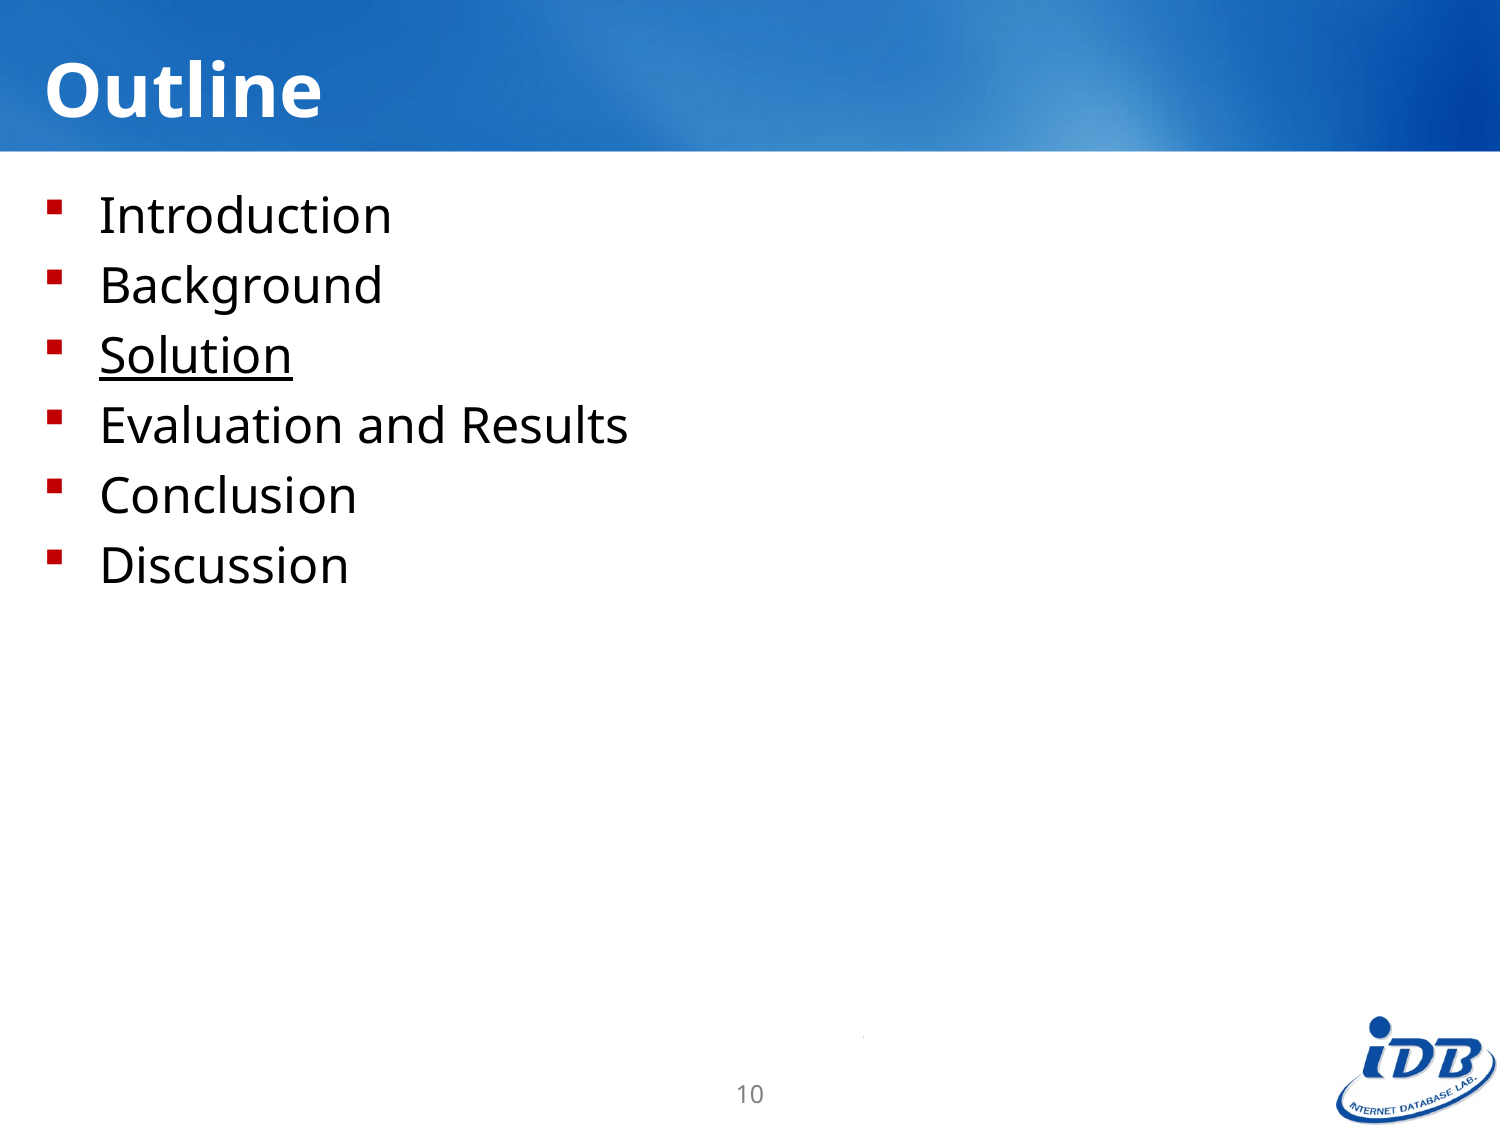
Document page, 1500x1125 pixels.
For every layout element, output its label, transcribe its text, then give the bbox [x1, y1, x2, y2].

title Outline [28, 23, 1472, 153]
picture [0, 0, 1500, 1125]
list Introduction Background Solution Evaluation and Results Conclusion Discussion [28, 175, 1472, 1067]
slide_number 10 [688, 1078, 812, 1114]
